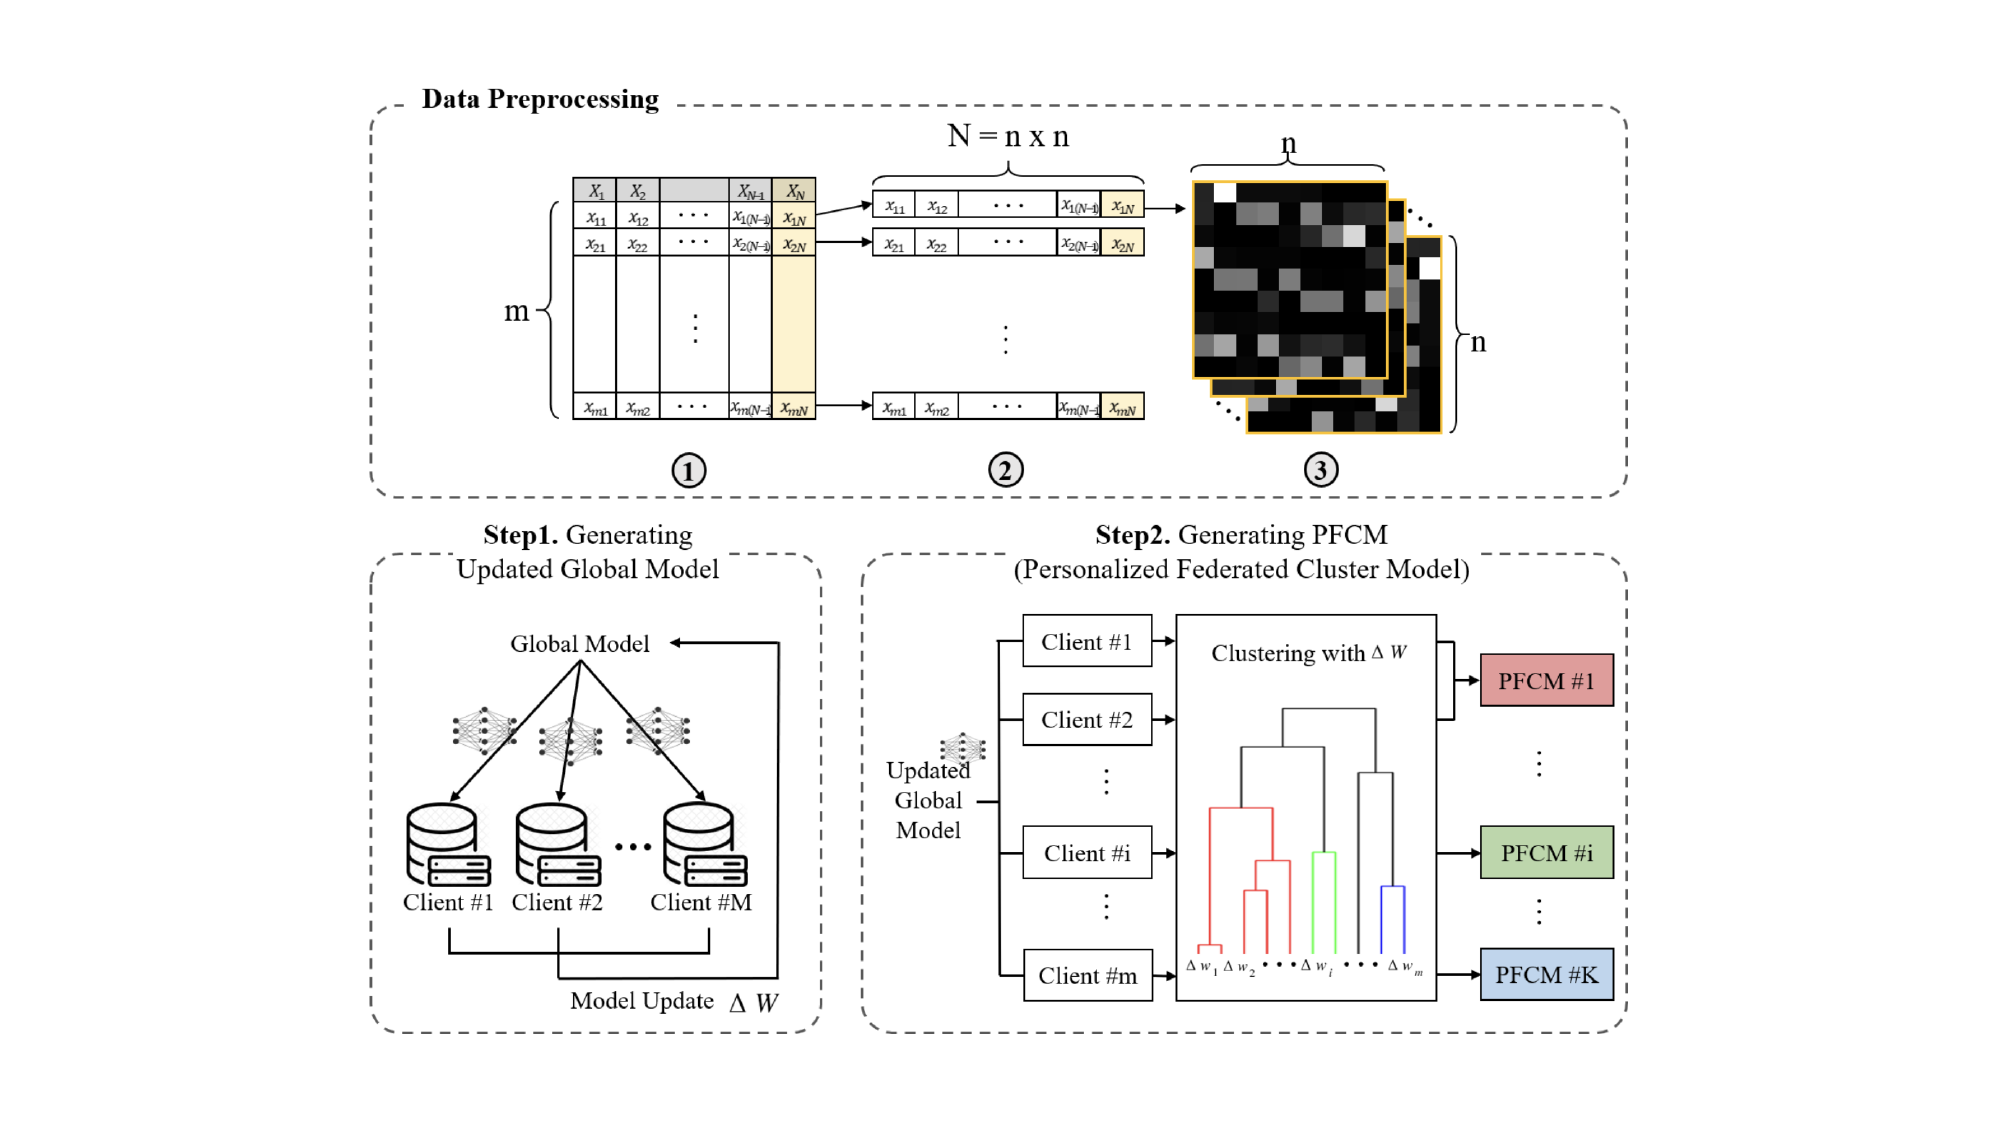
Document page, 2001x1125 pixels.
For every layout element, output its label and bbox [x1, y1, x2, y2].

picture [361, 81, 1638, 1044]
